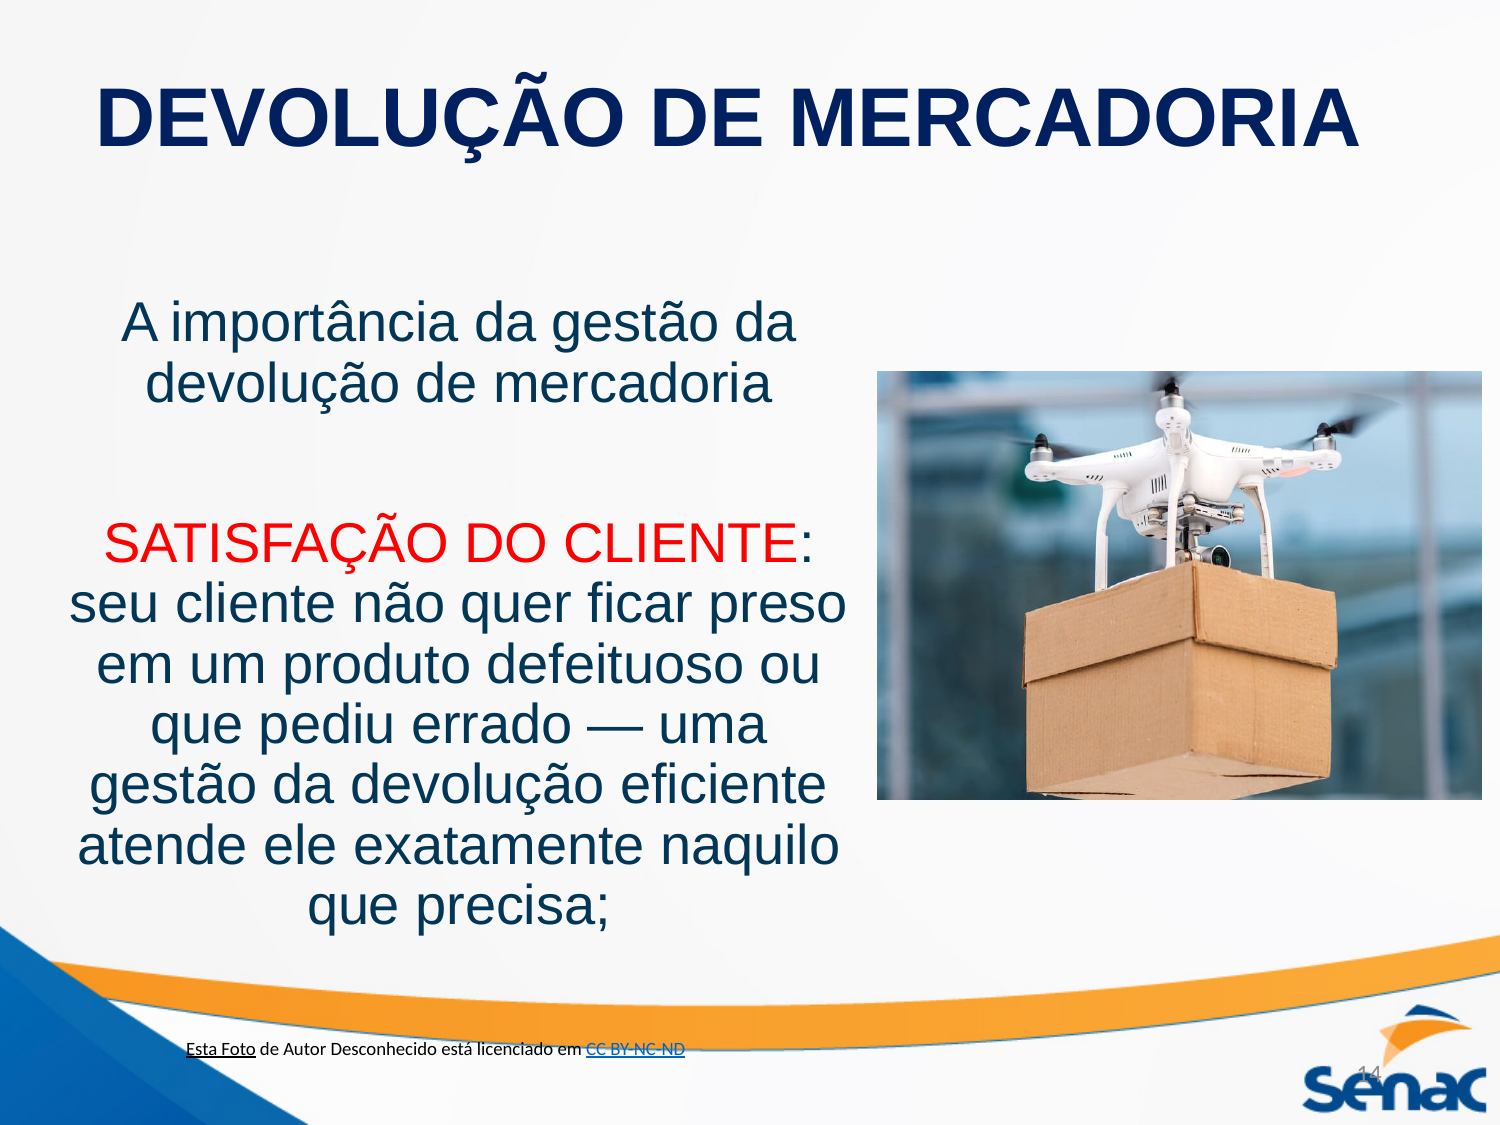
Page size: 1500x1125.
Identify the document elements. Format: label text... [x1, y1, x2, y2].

text_box A importância da gestão da devolução de mercadoria SATISFAÇÃO DO CLIENTE: seu cliente não quer ficar preso em um produto defeituoso ou que pediu errado — uma gestão da devolução eficiente atende ele exatamente naquilo que precisa; [65, 199, 853, 996]
text_box Esta Foto de Autor Desconhecido está licenciado em CC BY-NC-ND [171, 1028, 1489, 1067]
picture [0, 0, 1500, 1125]
slide_number 14 [1059, 1067, 1397, 1103]
title DEVOLUÇÃO DE MERCADORIA [22, 11, 1434, 229]
